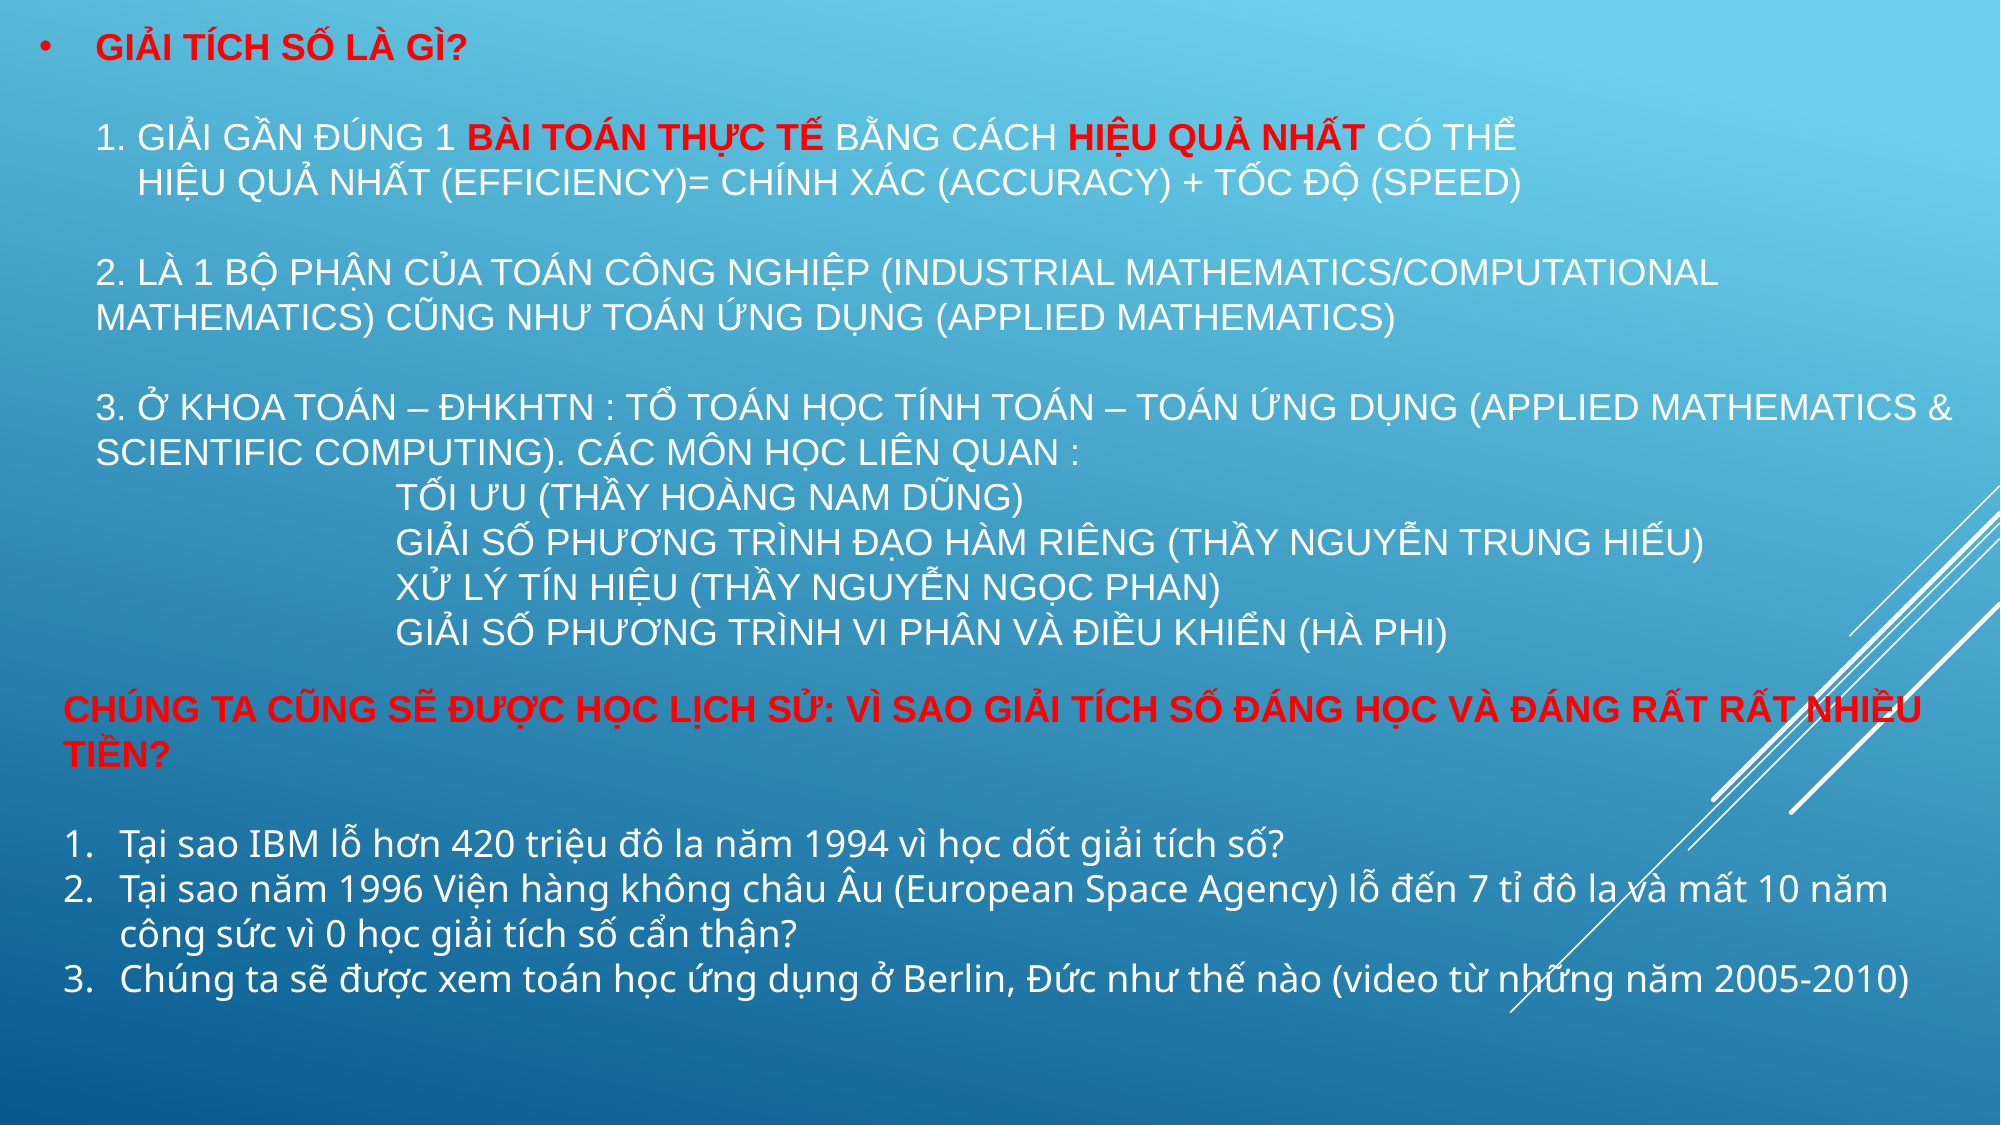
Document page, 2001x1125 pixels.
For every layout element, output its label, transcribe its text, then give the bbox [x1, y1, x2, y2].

title Giải tích số là gì? 1. Giải gần đúng 1 bài toán thực tế bằng cách hiệu quả nhất có thể HiỆu quả nhất (Efficiency)= chính xác (accuracy) + tốc độ (speed) 2. là 1 bộ phận của TOÁN CÔNG NGHIỆP (industrial mathematics/COMPUTATIONAL MATHEMATICS) CŨNG NHƯ TOÁN ỨNG DỤNG (APPLIED MATHEMATICS) 3. Ở KHOA TOÁN – đhkhtn : Tổ toán học tính toán – toán ứng dụng (applied mathematics & scientific computing). Các môn học liên quan : tối ưu (thầy hoàng nam dũng) giải số phương trình đạo hàm riêng (thầy nguyễn trung hiếu) xử lý tín hiệu (thầy Nguyễn Ngọc Phan) giải số phương trình vi phân và điều khiển (Hà phi) [24, 42, 1975, 634]
text_box CHÚNG TA CŨNG SẼ ĐƯỢC HỌC LỊCH SỬ: VÌ SAO GIẢI TÍCH SỐ ĐÁNG HỌC VÀ ĐÁNG RẤT RẤT NHIỀU TIỀN? Tại sao IBM lỗ hơn 420 triệu đô la năm 1994 vì học dốt giải tích số? Tại sao năm 1996 Viện hàng không châu Âu (European Space Agency) lỗ đến 7 tỉ đô la và mất 10 năm công sức vì 0 học giải tích số cẩn thận? Chúng ta sẽ được xem toán học ứng dụng ở Berlin, Đức như thế nào (video từ những năm 2005-2010) [48, 677, 2000, 1098]
